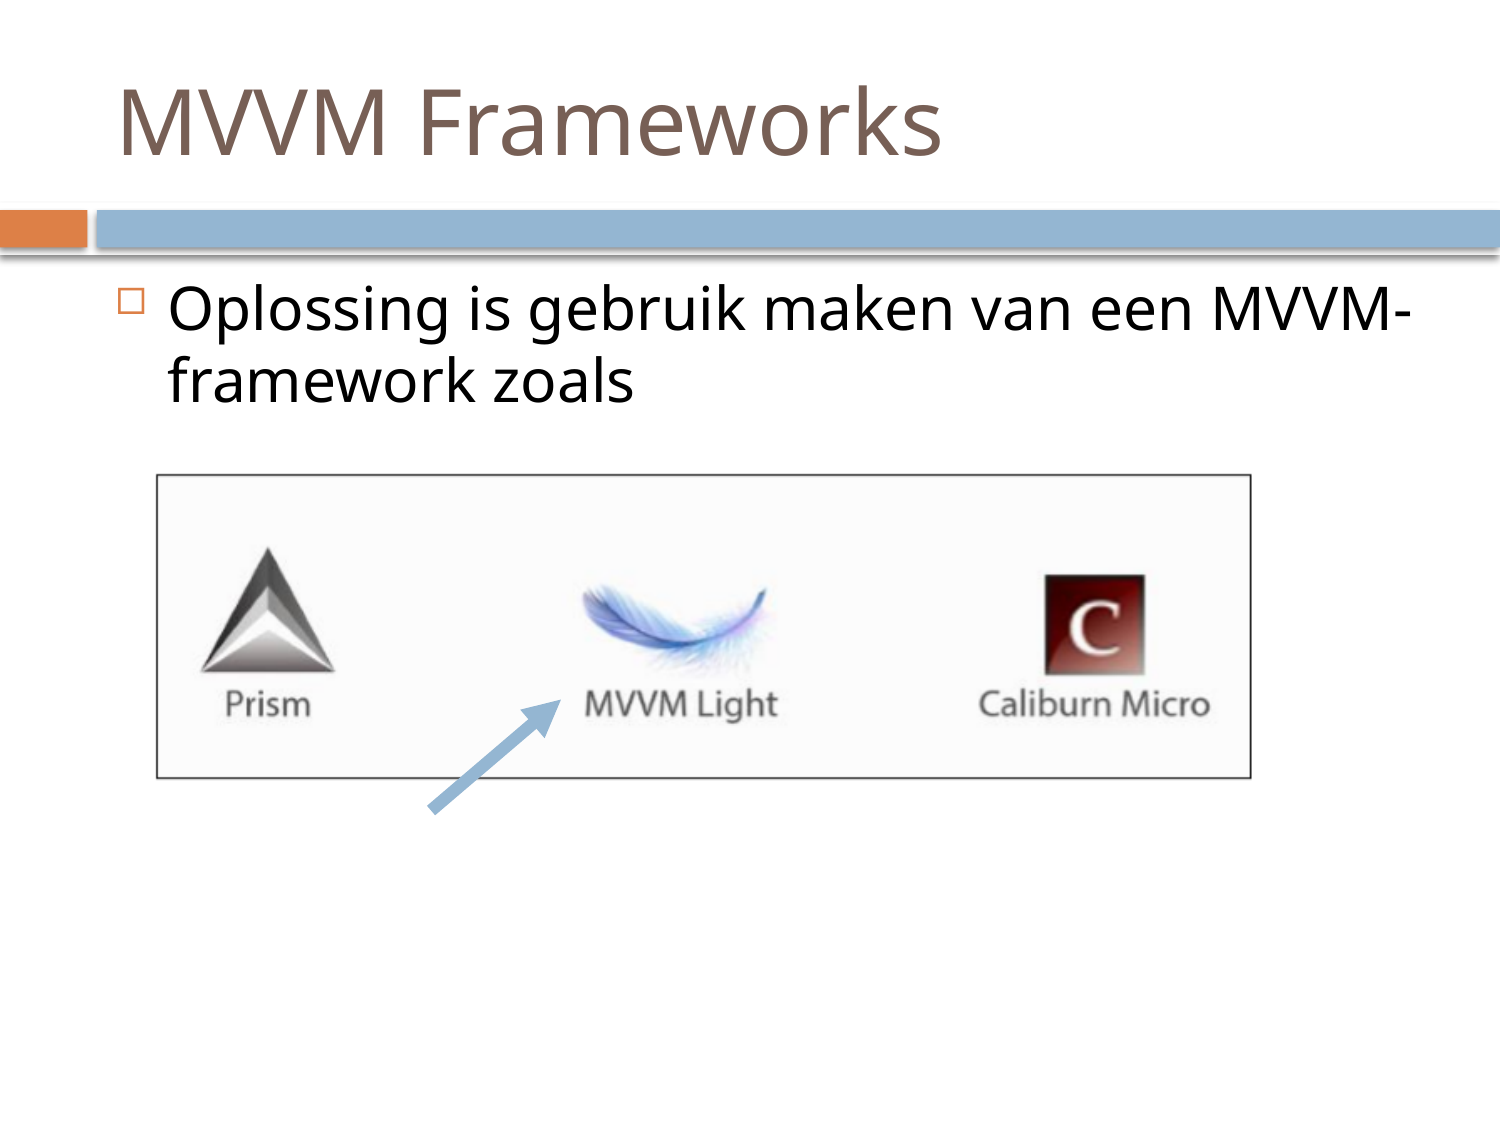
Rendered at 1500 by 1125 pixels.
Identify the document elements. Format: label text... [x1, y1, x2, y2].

list Oplossing is gebruik maken van een MVVM-framework zoals [100, 262, 1438, 1000]
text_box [430, 699, 562, 811]
title MVVM Frameworks [100, 37, 1438, 200]
picture [123, 455, 1282, 802]
